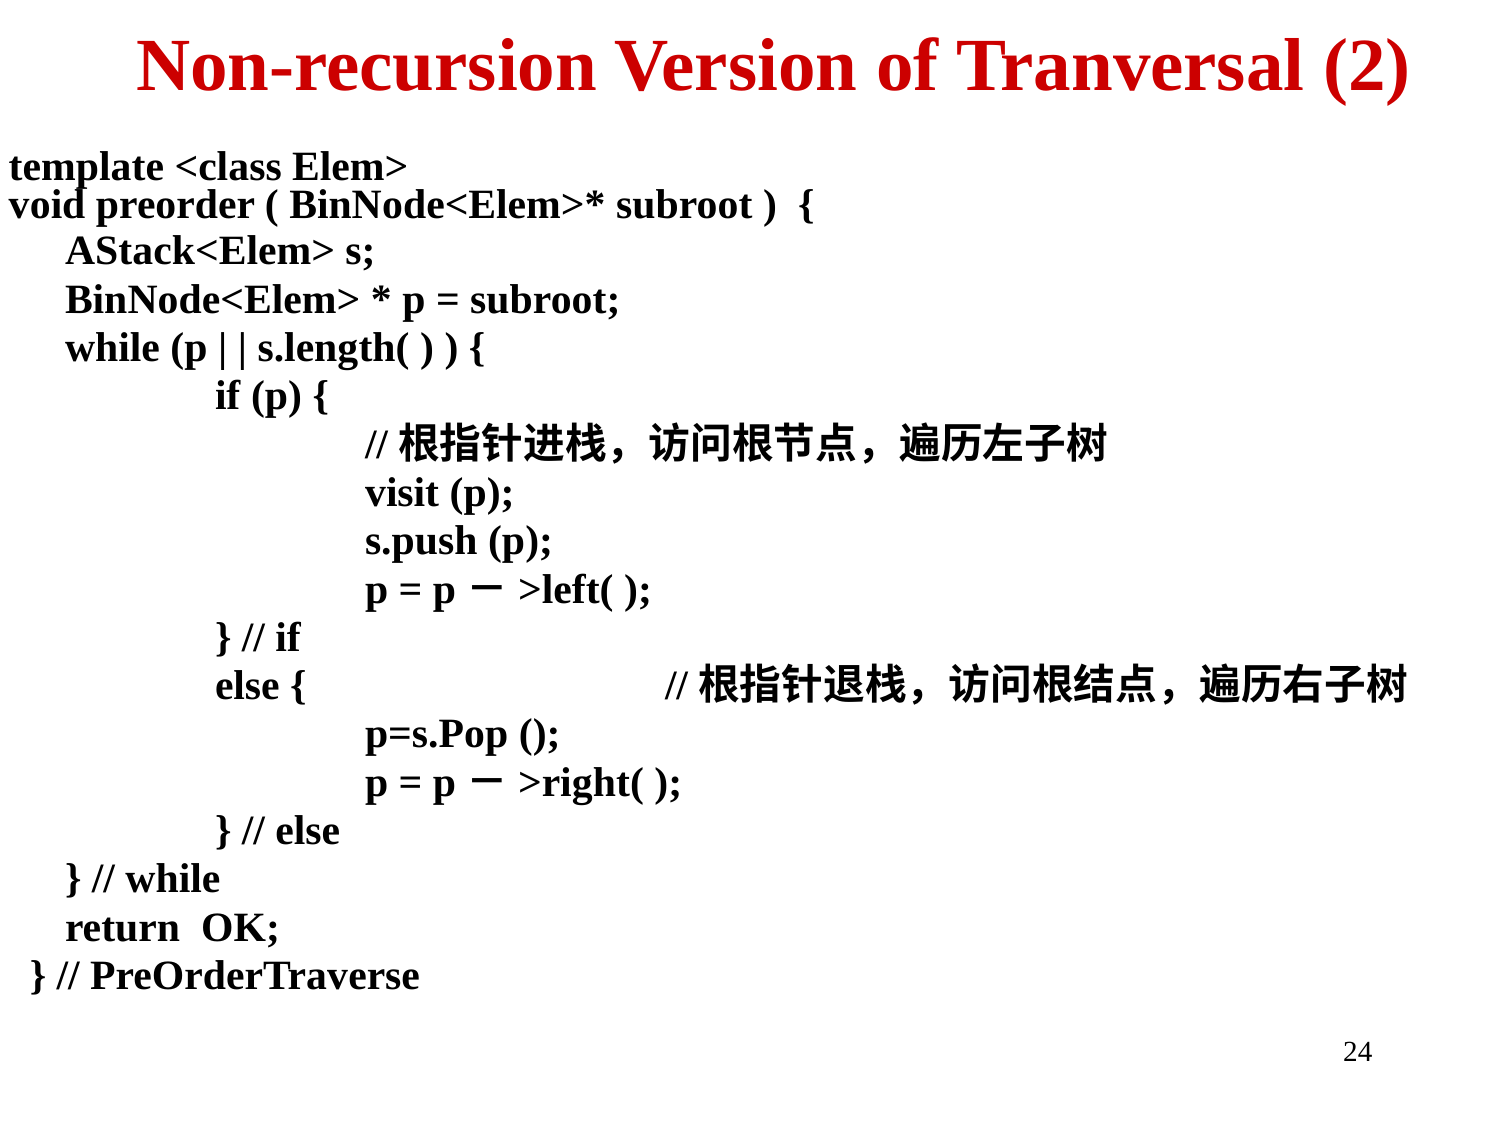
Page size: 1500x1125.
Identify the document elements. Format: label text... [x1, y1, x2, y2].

slide_number 24 [1074, 1024, 1388, 1101]
list template <class Elem> void preorder ( BinNode<Elem>* subroot ) { AStack<Elem> s; BinNode<Elem> * p = subroot; while (p | | s.length( ) ) { if (p) { //根指针进栈，访问根节点，遍历左子树 visit (p); s.push (p); p = p－>left( ); } // if else { //根指针退栈，访问根结点，遍历右子树 p=s.Pop (); p = p－>right( ); } // else } // while return OK; } // PreOrderTraverse [0, 148, 1483, 965]
title Non-recursion Version of Tranversal (2) [100, 0, 1471, 148]
